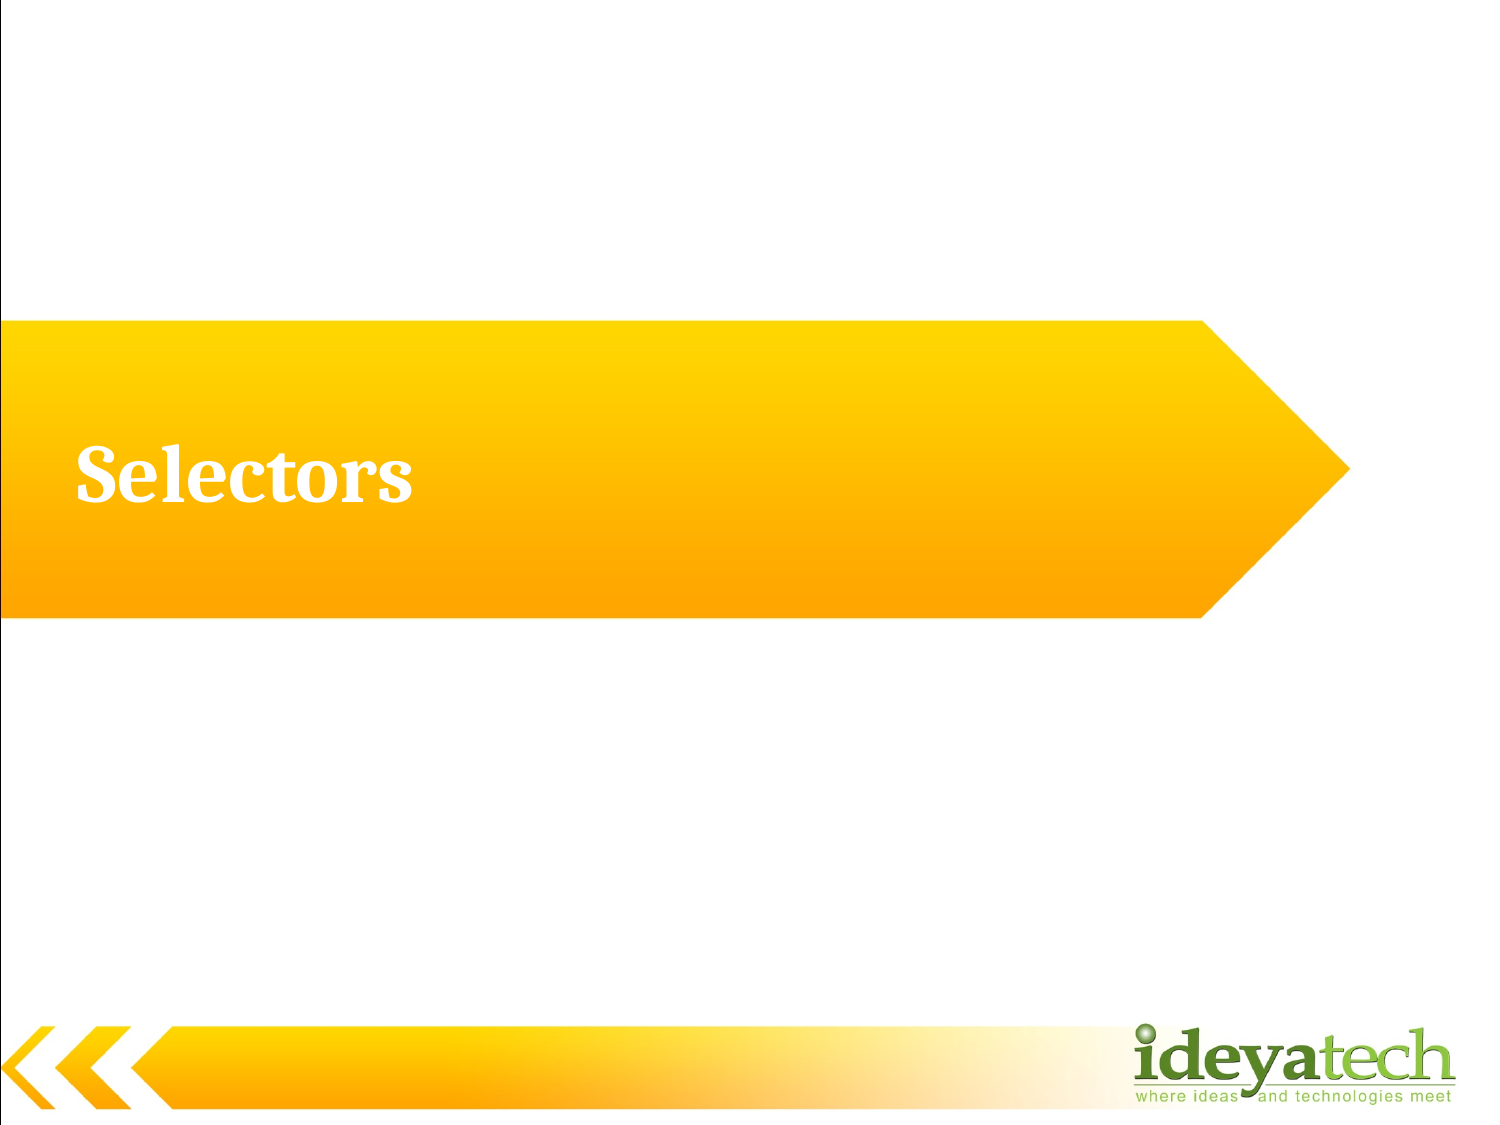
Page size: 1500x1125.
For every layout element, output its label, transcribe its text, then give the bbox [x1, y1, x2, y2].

picture [0, 0, 1500, 1125]
title Selectors [62, 324, 1188, 613]
